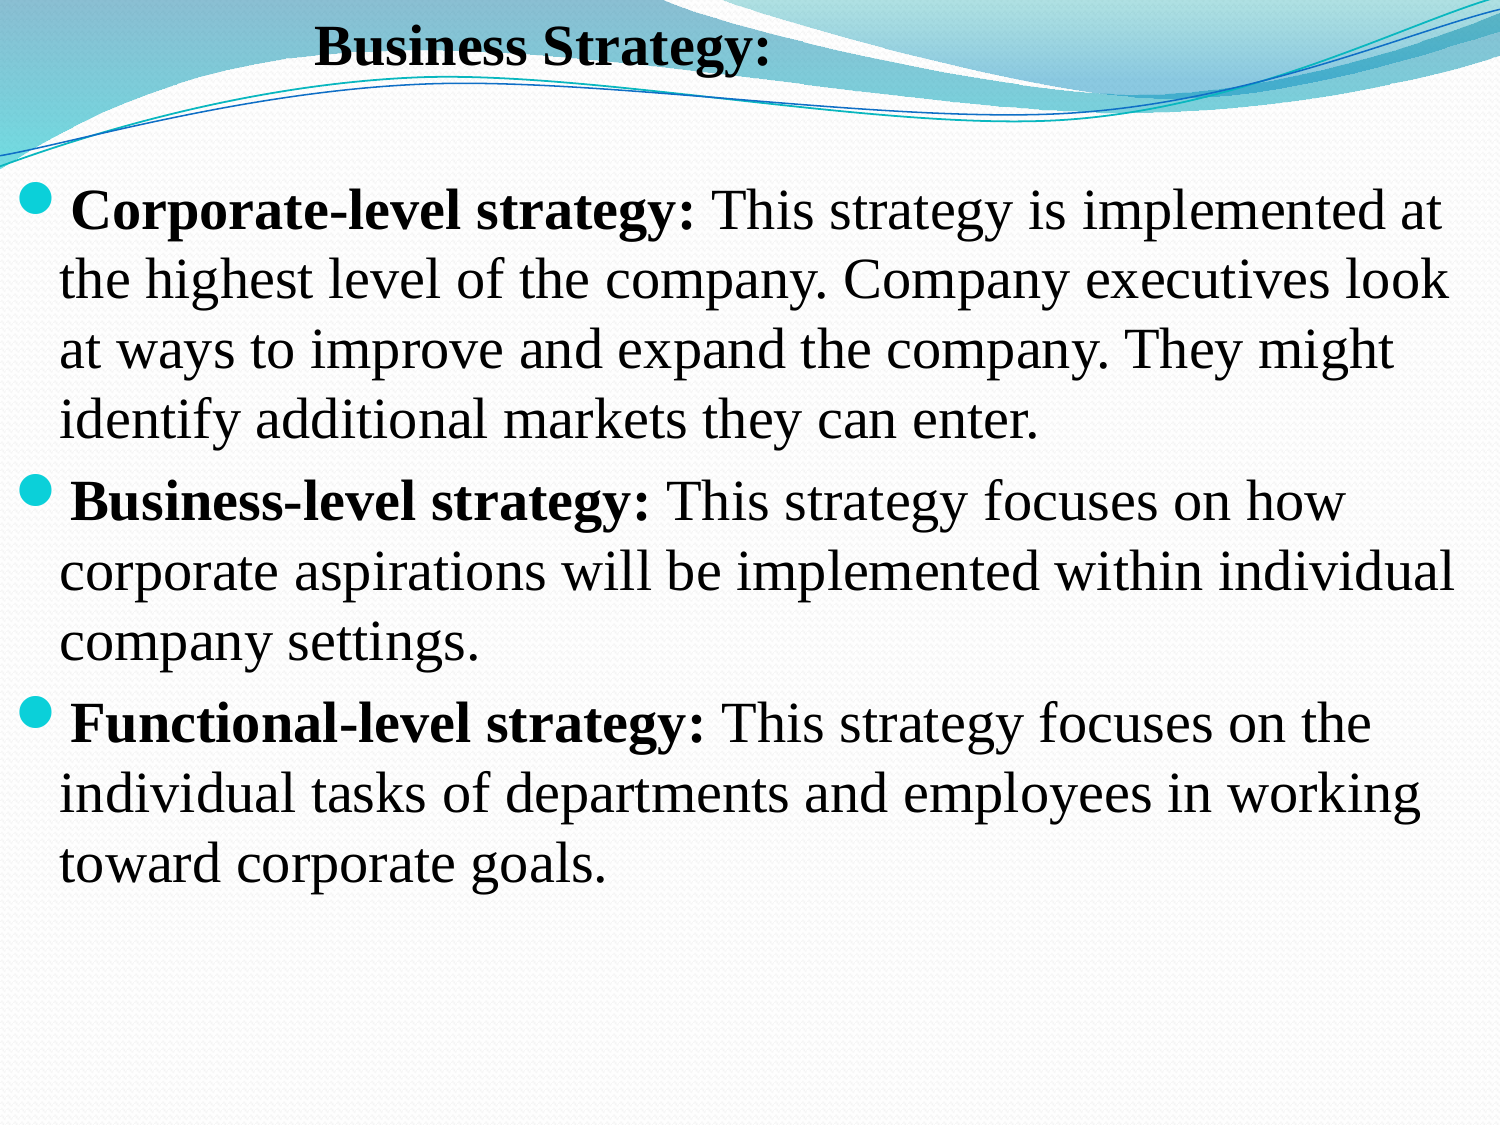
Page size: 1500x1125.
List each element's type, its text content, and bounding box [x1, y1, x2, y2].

list Business Strategy: Corporate-level strategy: This strategy is implemented at the highest level of the company. Company executives look at ways to improve and expand the company. They might identify additional markets they can enter. Business-level strategy: This strategy focuses on how corporate aspirations will be implemented within individual company settings. Functional-level strategy: This strategy focuses on the individual tasks of departments and employees in working toward corporate goals. [0, 0, 1500, 1125]
